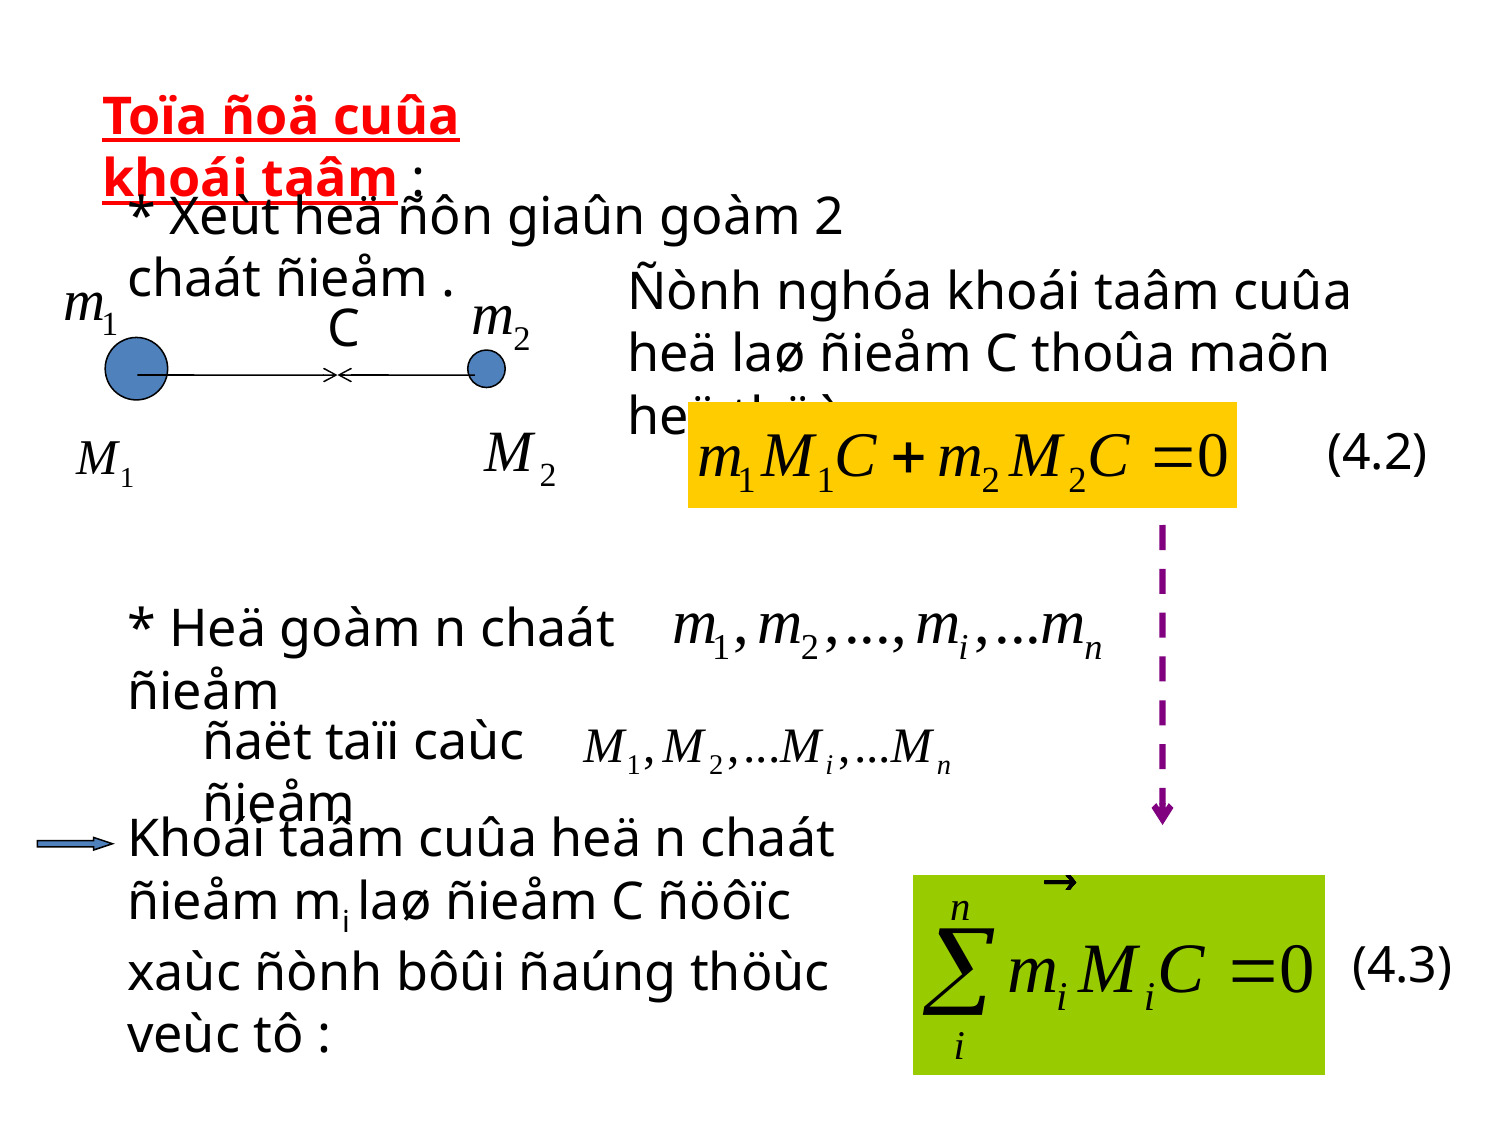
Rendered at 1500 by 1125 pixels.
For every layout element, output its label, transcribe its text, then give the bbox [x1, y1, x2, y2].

text_box ñaët taïi caùc ñieåm [187, 699, 575, 797]
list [474, 412, 568, 501]
text_box * Heä goàm n chaát ñieåm [112, 587, 675, 728]
text_box [469, 374, 505, 388]
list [54, 262, 129, 351]
text_box Ñònh nghóa khoái taâm cuûa heä laø ñieåm C thoûa maõn heä thöùc : [612, 249, 1413, 453]
text_box Toïa ñoä cuûa khoái taâm : [87, 74, 625, 215]
text_box (4.2) [1312, 412, 1475, 488]
text_box [105, 337, 168, 400]
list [67, 424, 143, 501]
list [462, 274, 543, 365]
text_box (4.3) [1337, 924, 1500, 1000]
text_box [912, 874, 1326, 1076]
text_box [37, 837, 113, 850]
text_box C [312, 287, 375, 365]
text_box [662, 580, 1113, 676]
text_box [687, 402, 1238, 509]
text_box [1155, 803, 1170, 826]
text_box [337, 367, 475, 383]
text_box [574, 712, 963, 787]
text_box * Xeùt heä ñôn giaûn goàm 2 chaát ñieåm . [112, 174, 975, 315]
text_box [137, 367, 337, 383]
text_box Khoái taâm cuûa heä n chaát ñieåm mi laø ñieåm C ñöôïc xaùc ñònh bôûi ñaúng thöùc veùc tô : [112, 797, 900, 1071]
